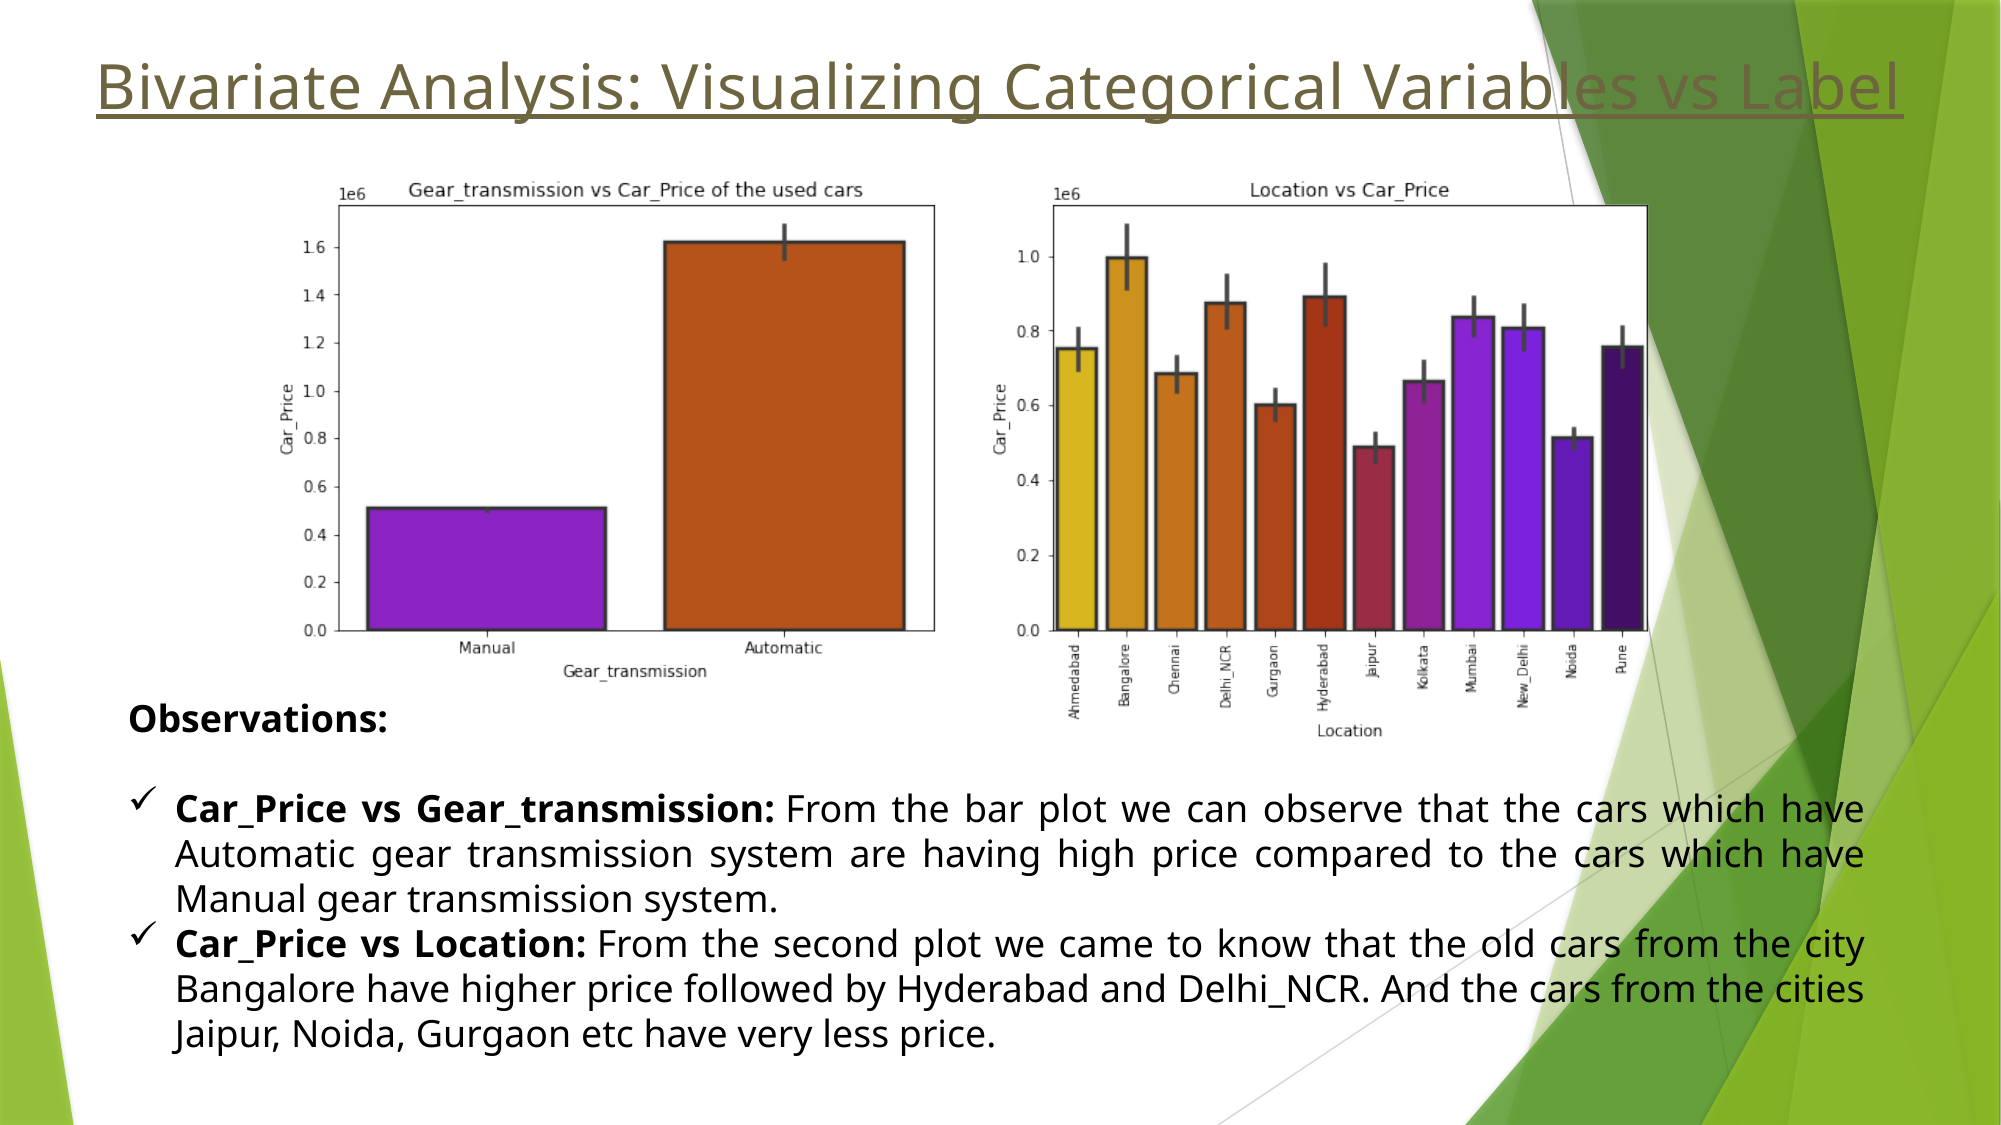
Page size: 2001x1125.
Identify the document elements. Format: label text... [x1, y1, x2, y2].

text_box Observations: Car_Price vs Gear_transmission: From the bar plot we can observe that the cars which have Automatic gear transmission system are having high price compared to the cars which have Manual gear transmission system. Car_Price vs Location: From the second plot we came to know that the old cars from the city Bangalore have higher price followed by Hyderabad and Delhi_NCR. And the cars from the cities Jaipur, Noida, Gurgaon etc have very less price. [113, 687, 1882, 1062]
picture [268, 169, 1659, 752]
text_box Bivariate Analysis: Visualizing Categorical Variables vs Label [0, 39, 2000, 130]
